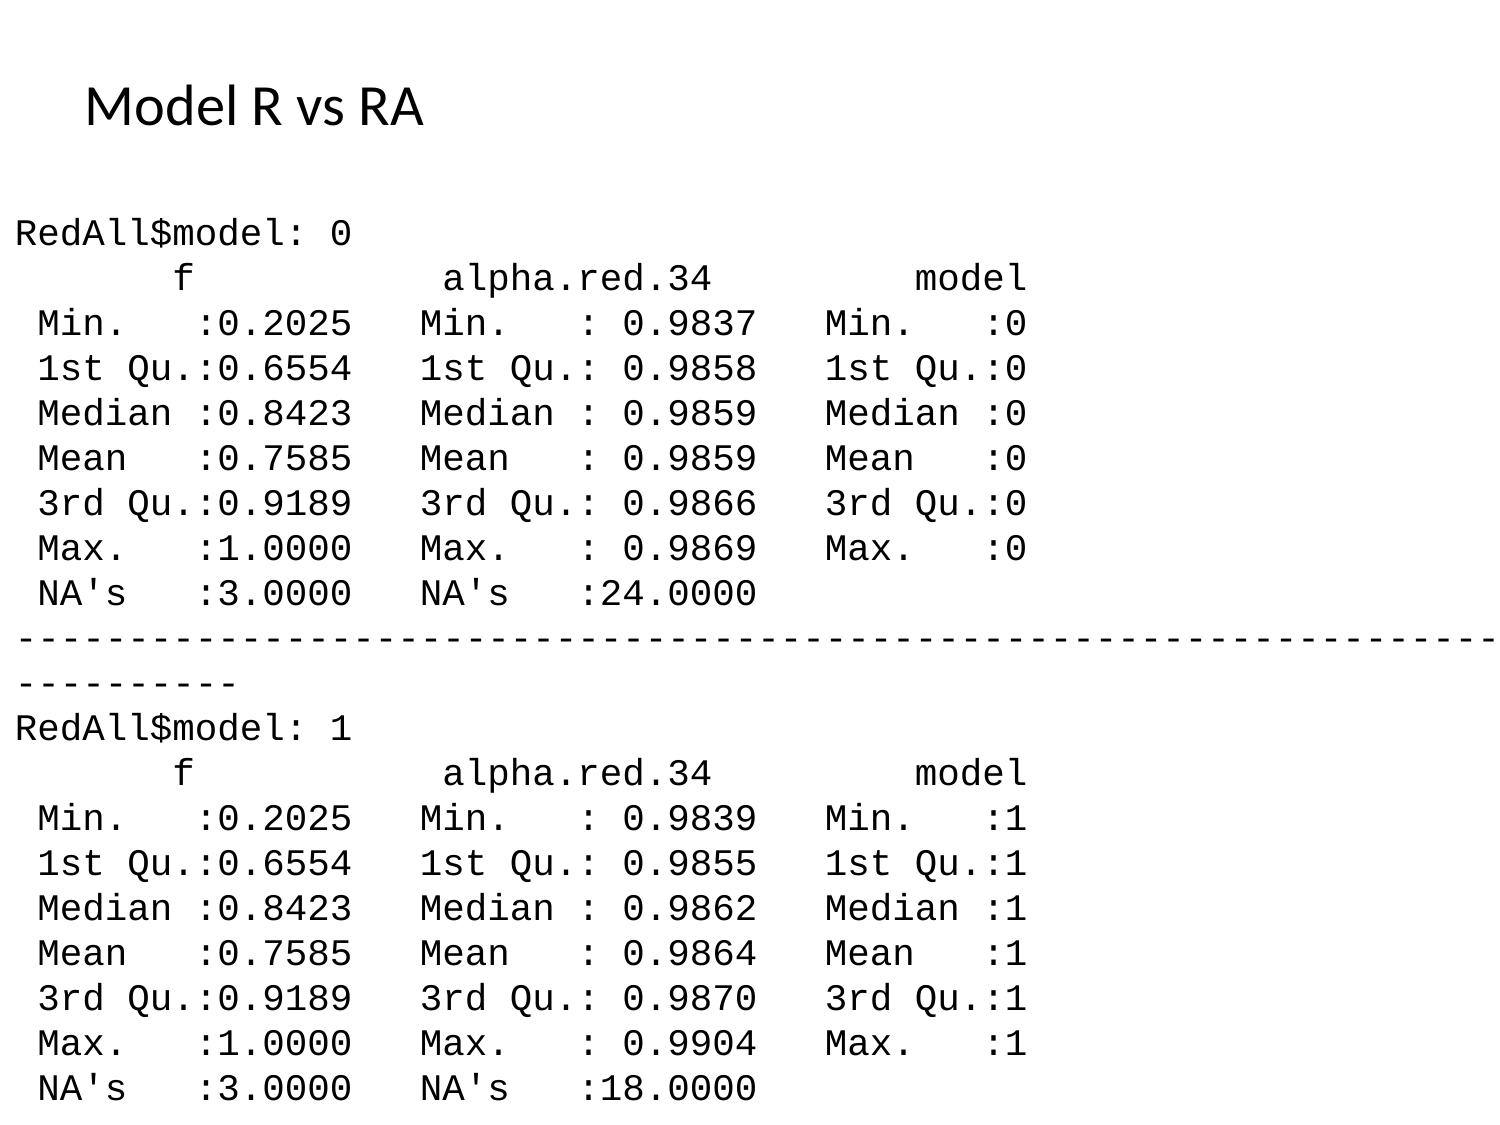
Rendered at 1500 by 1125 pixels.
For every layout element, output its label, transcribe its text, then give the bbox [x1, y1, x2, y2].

text_box Model R vs RA [70, 59, 1313, 145]
text_box RedAll$model: 0 f alpha.red.34 model Min. :0.2025 Min. : 0.9837 Min. :0 1st Qu.:0.6554 1st Qu.: 0.9858 1st Qu.:0 Median :0.8423 Median : 0.9859 Median :0 Mean :0.7585 Mean : 0.9859 Mean :0 3rd Qu.:0.9189 3rd Qu.: 0.9866 3rd Qu.:0 Max. :1.0000 Max. : 0.9869 Max. :0 NA's :3.0000 NA's :24.0000 ---------------------------------------------------------------------------- RedAll$model: 1 f alpha.red.34 model Min. :0.2025 Min. : 0.9839 Min. :1 1st Qu.:0.6554 1st Qu.: 0.9855 1st Qu.:1 Median :0.8423 Median : 0.9862 Median :1 Mean :0.7585 Mean : 0.9864 Mean :1 3rd Qu.:0.9189 3rd Qu.: 0.9870 3rd Qu.:1 Max. :1.0000 Max. : 0.9904 Max. :1 NA's :3.0000 NA's :18.0000 [0, 201, 1500, 1116]
